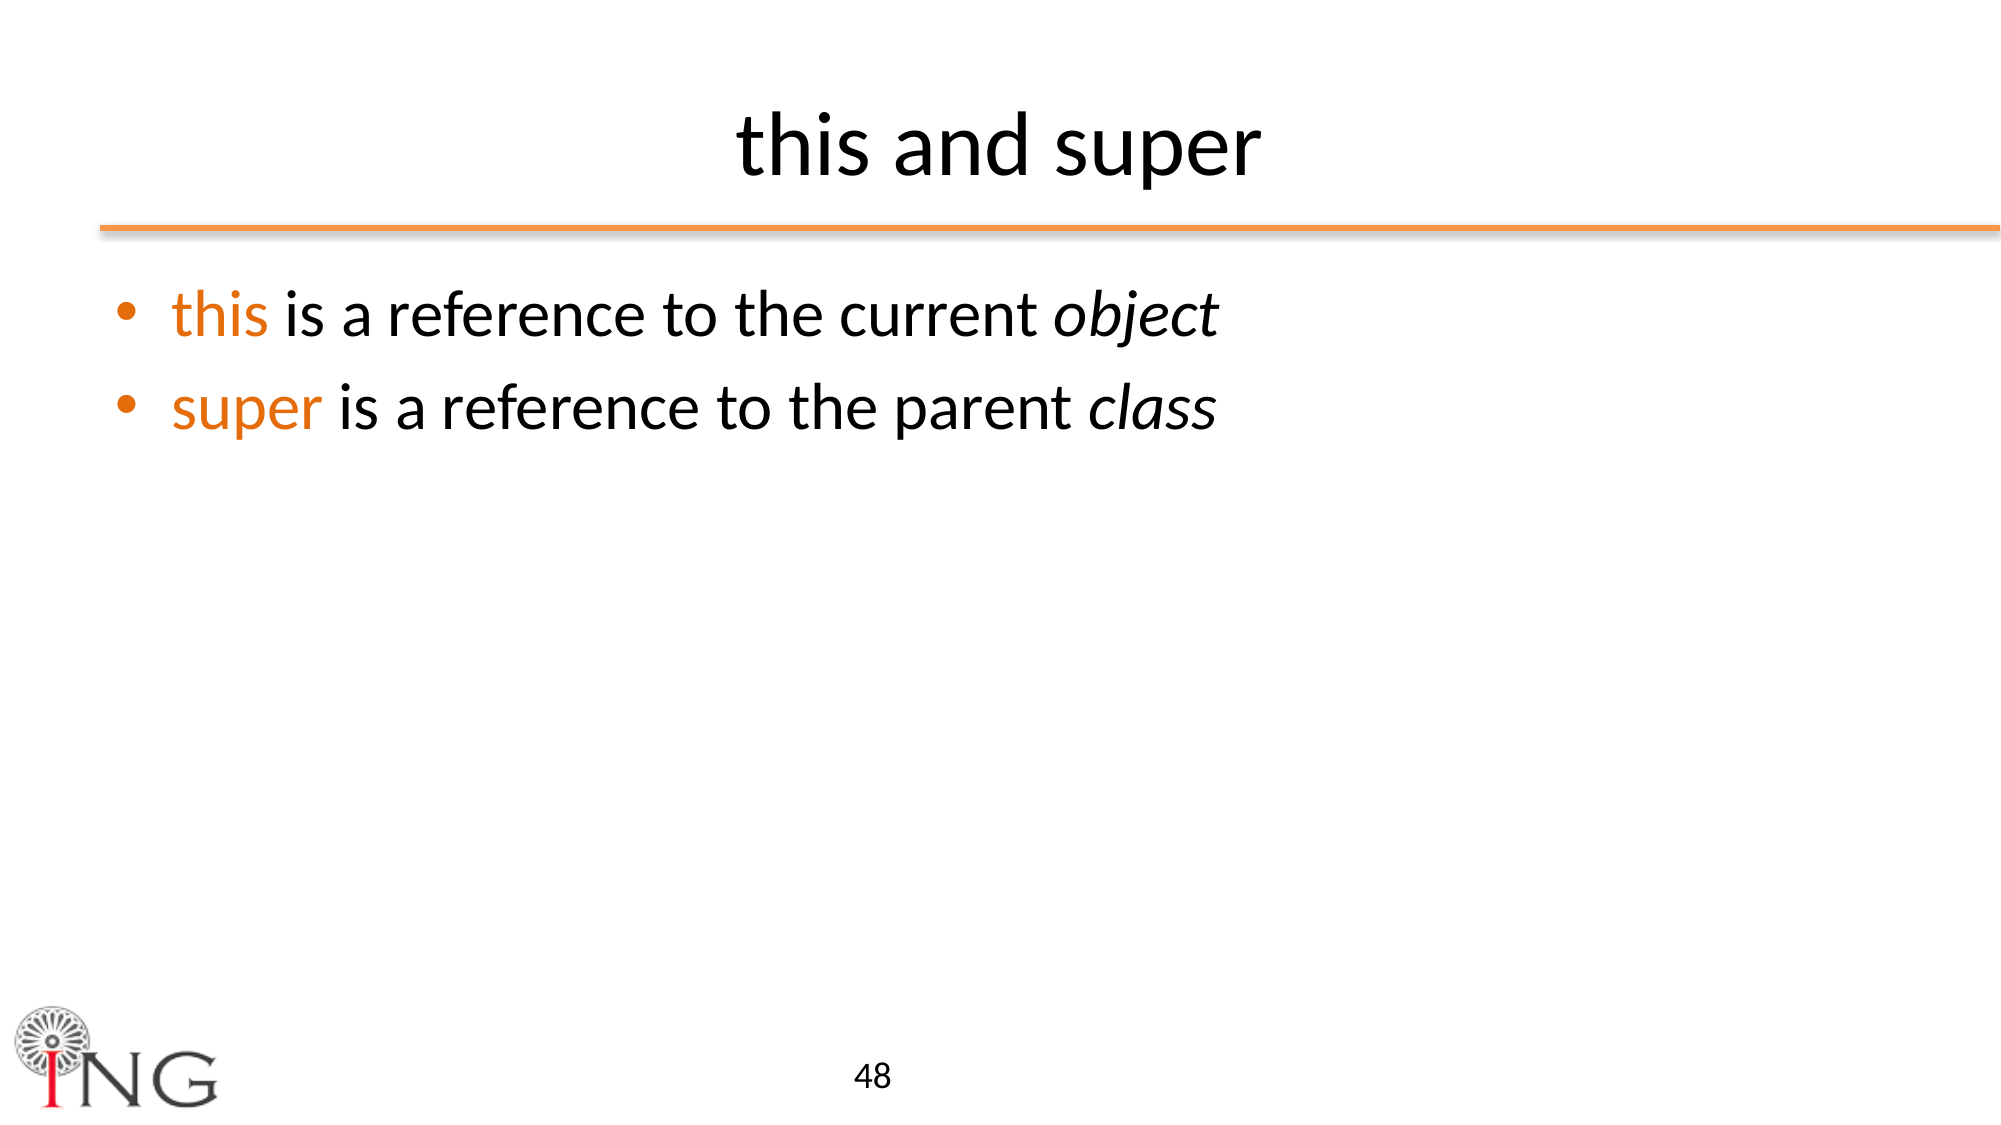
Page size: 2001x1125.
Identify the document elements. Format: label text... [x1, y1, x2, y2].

title this and super [99, 45, 1900, 233]
list this is a reference to the current object super is a reference to the parent class [99, 262, 1900, 1005]
picture [0, 987, 244, 1125]
slide_number 48 [839, 1043, 1900, 1104]
